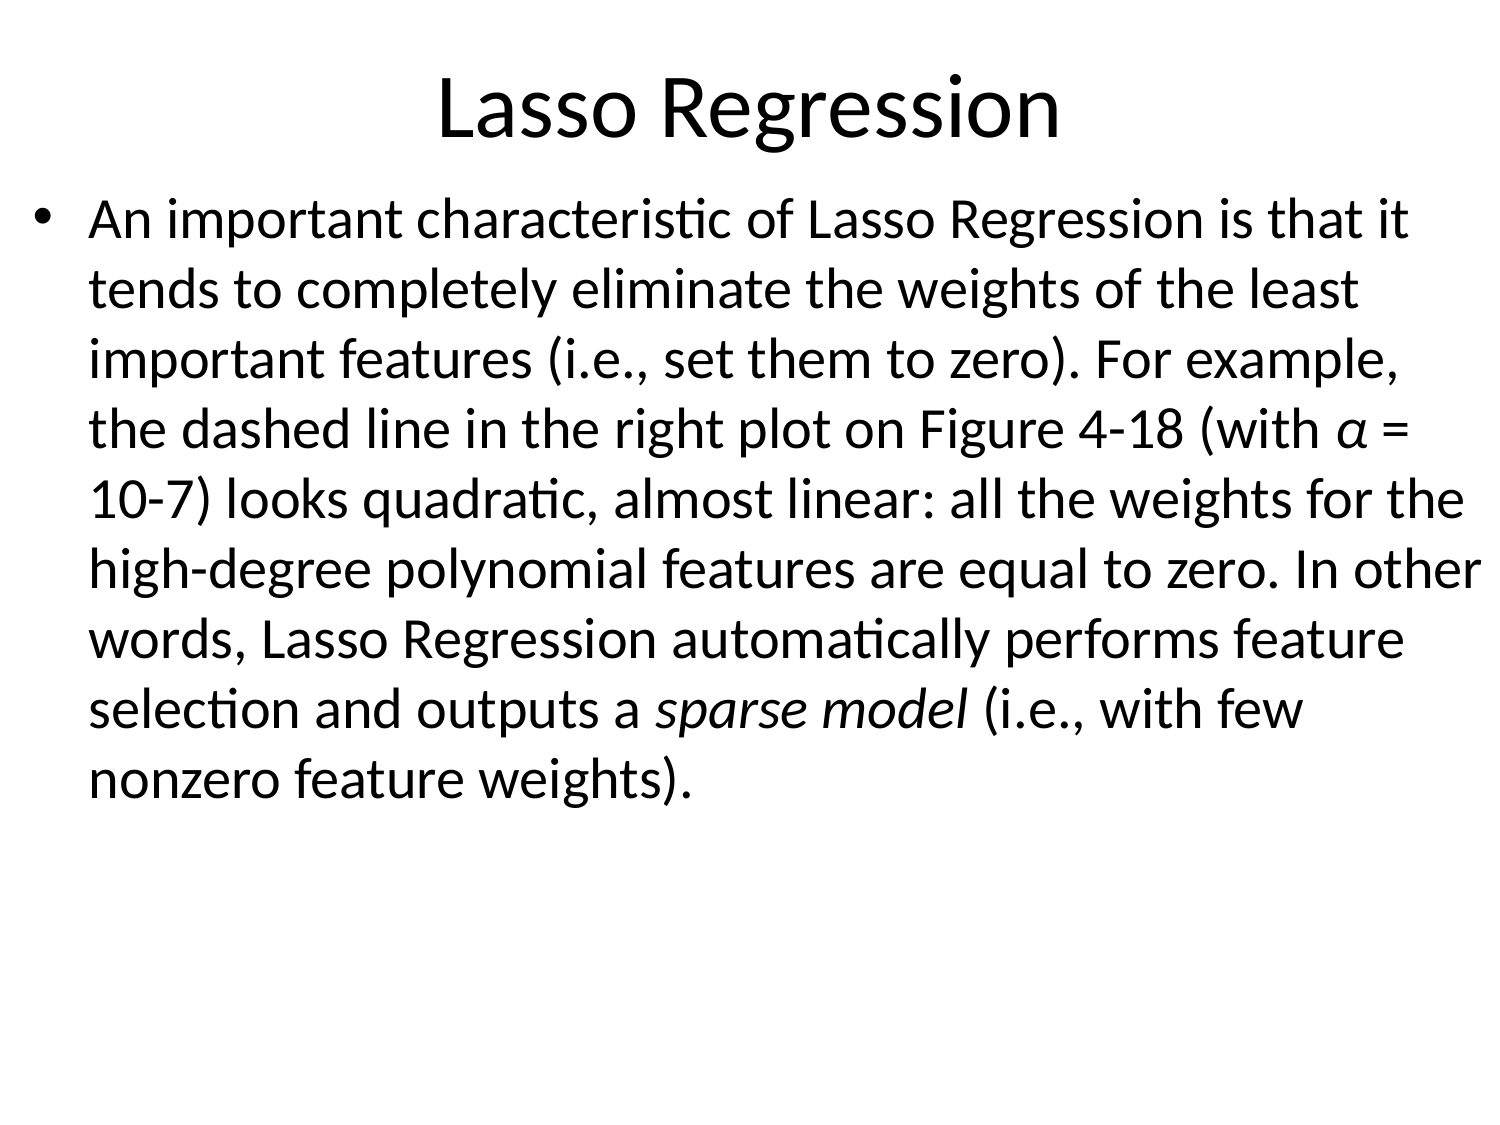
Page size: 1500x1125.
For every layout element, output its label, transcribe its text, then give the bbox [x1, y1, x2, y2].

title Lasso Regression [75, 7, 1425, 172]
list An important characteristic of Lasso Regression is that it tends to completely eliminate the weights of the least important features (i.e., set them to zero). For example, the dashed line in the right plot on Figure 4-18 (with α = 10-7) looks quadratic, almost linear: all the weights for the high-degree polynomial features are equal to zero. In other words, Lasso Regression automatically performs feature selection and outputs a sparse model (i.e., with few nonzero feature weights). [17, 172, 1500, 1066]
